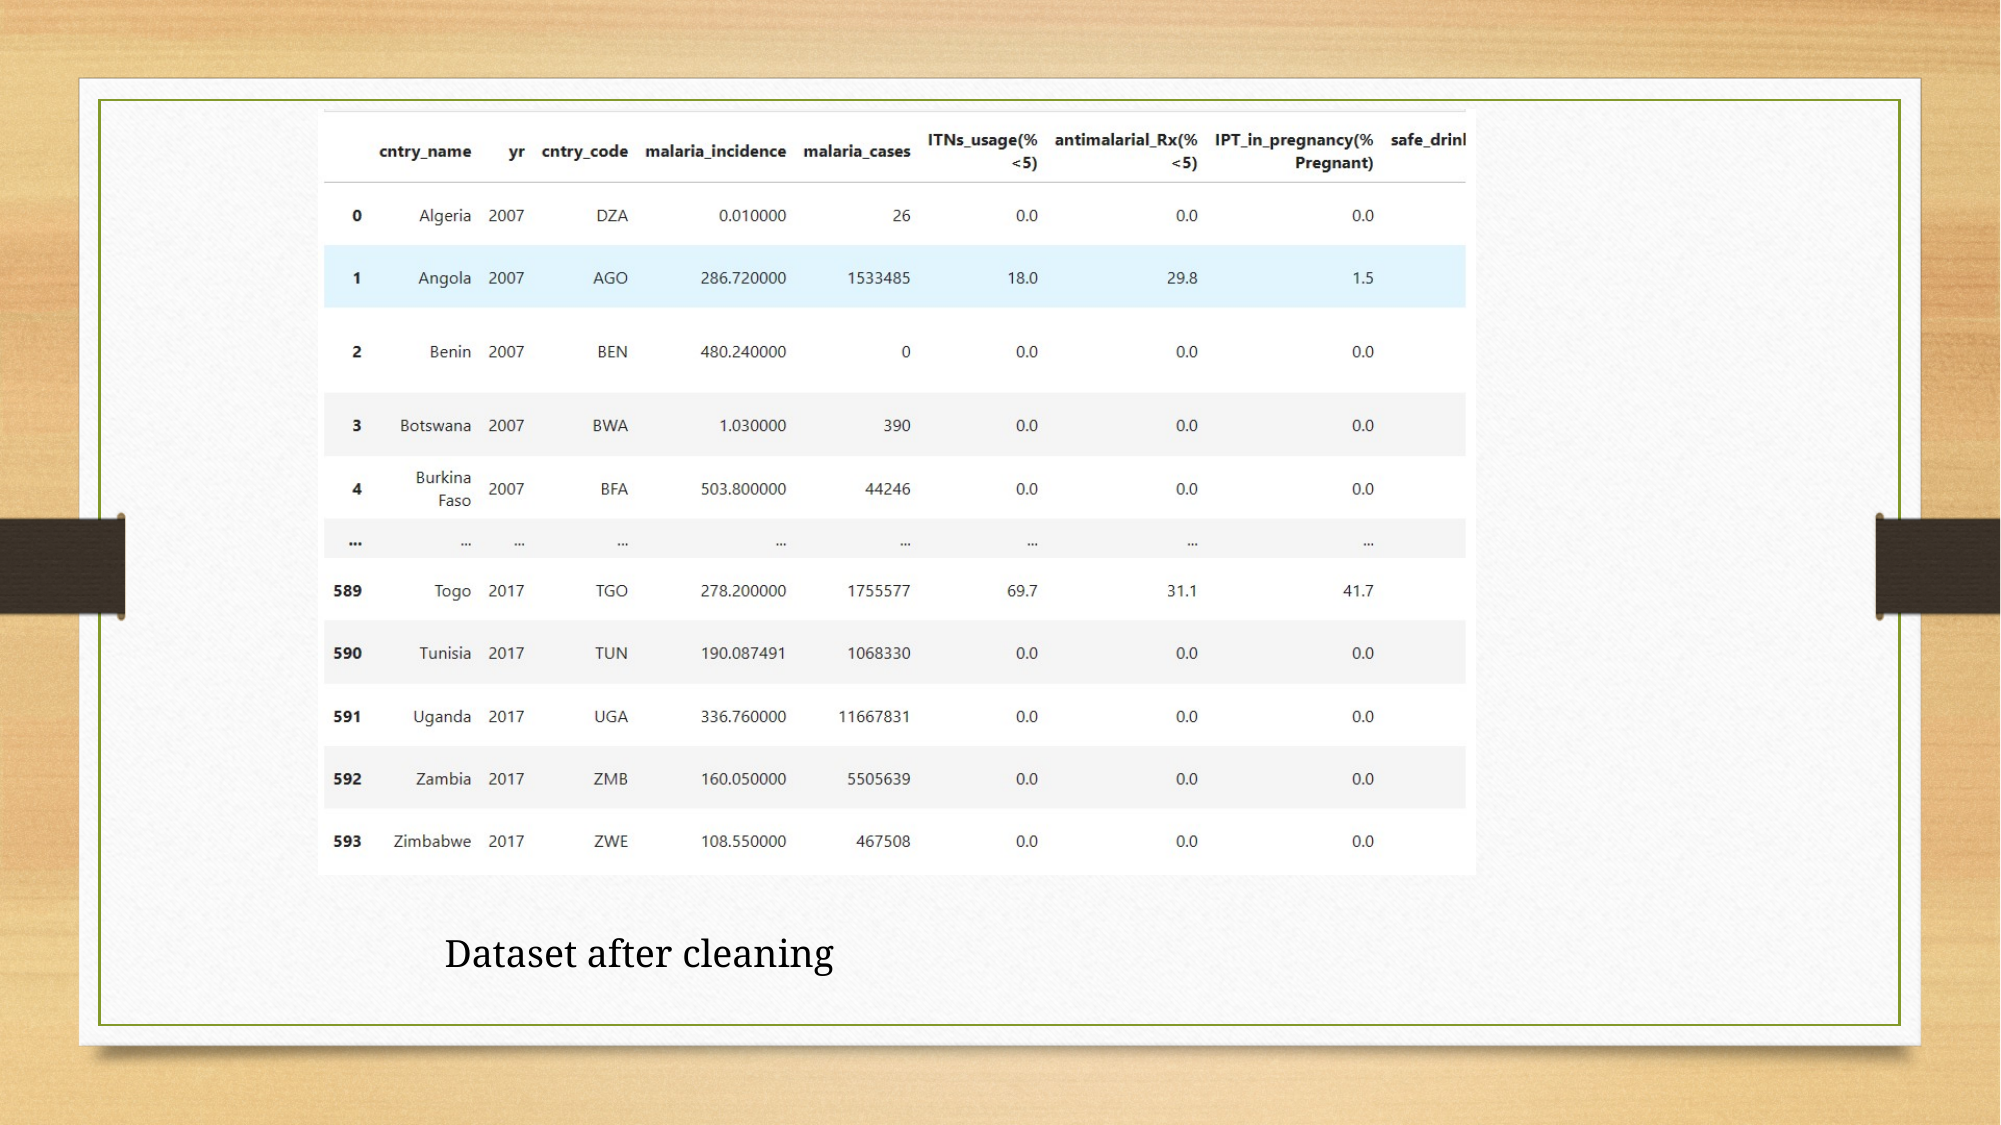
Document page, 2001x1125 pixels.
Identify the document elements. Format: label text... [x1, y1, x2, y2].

picture [0, 0, 2001, 1125]
text_box Dataset after cleaning [429, 923, 1427, 983]
